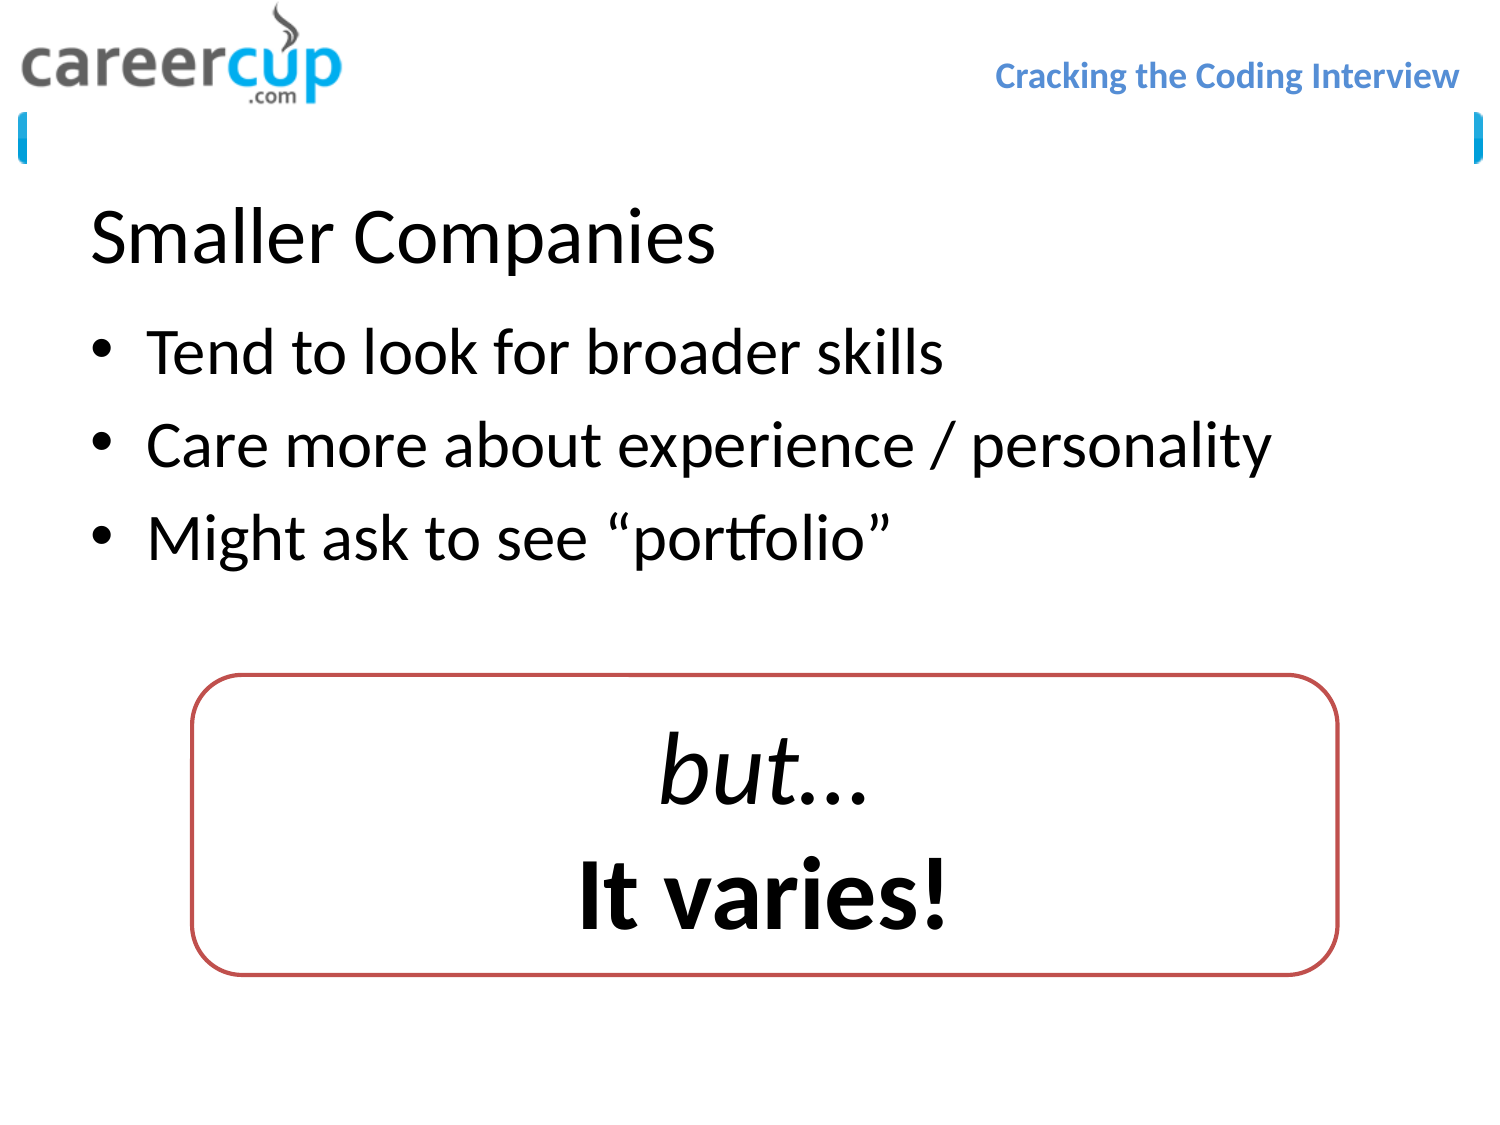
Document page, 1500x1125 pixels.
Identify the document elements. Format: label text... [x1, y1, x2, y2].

picture [1474, 112, 1483, 137]
list Tend to look for broader skills Care more about experience / personality Might ask to see “portfolio” [75, 299, 1425, 1005]
picture [19, 0, 345, 107]
picture [18, 112, 27, 137]
text_box but… It varies! [189, 672, 1340, 978]
picture [1476, 157, 1483, 164]
title Smaller Companies [75, 174, 1425, 288]
picture [18, 158, 25, 164]
